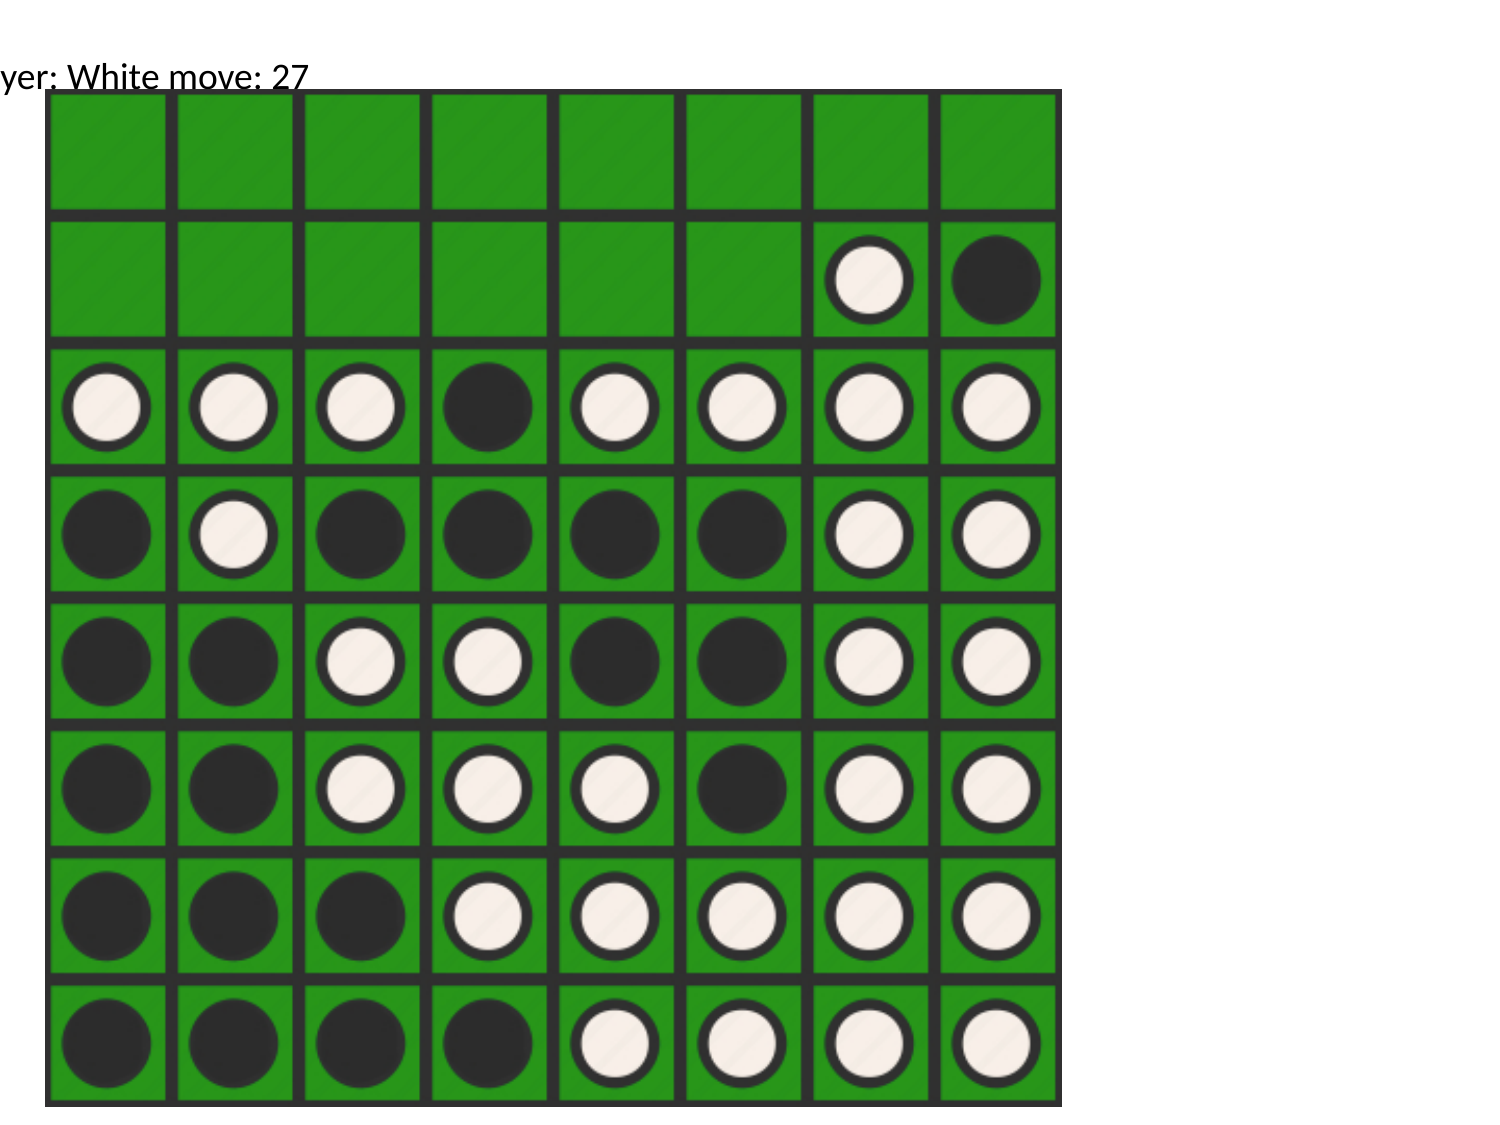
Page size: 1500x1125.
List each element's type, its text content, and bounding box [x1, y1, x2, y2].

text_box turn: 46 player: White move: 27 [0, 44, 325, 105]
picture [44, 89, 1062, 1107]
